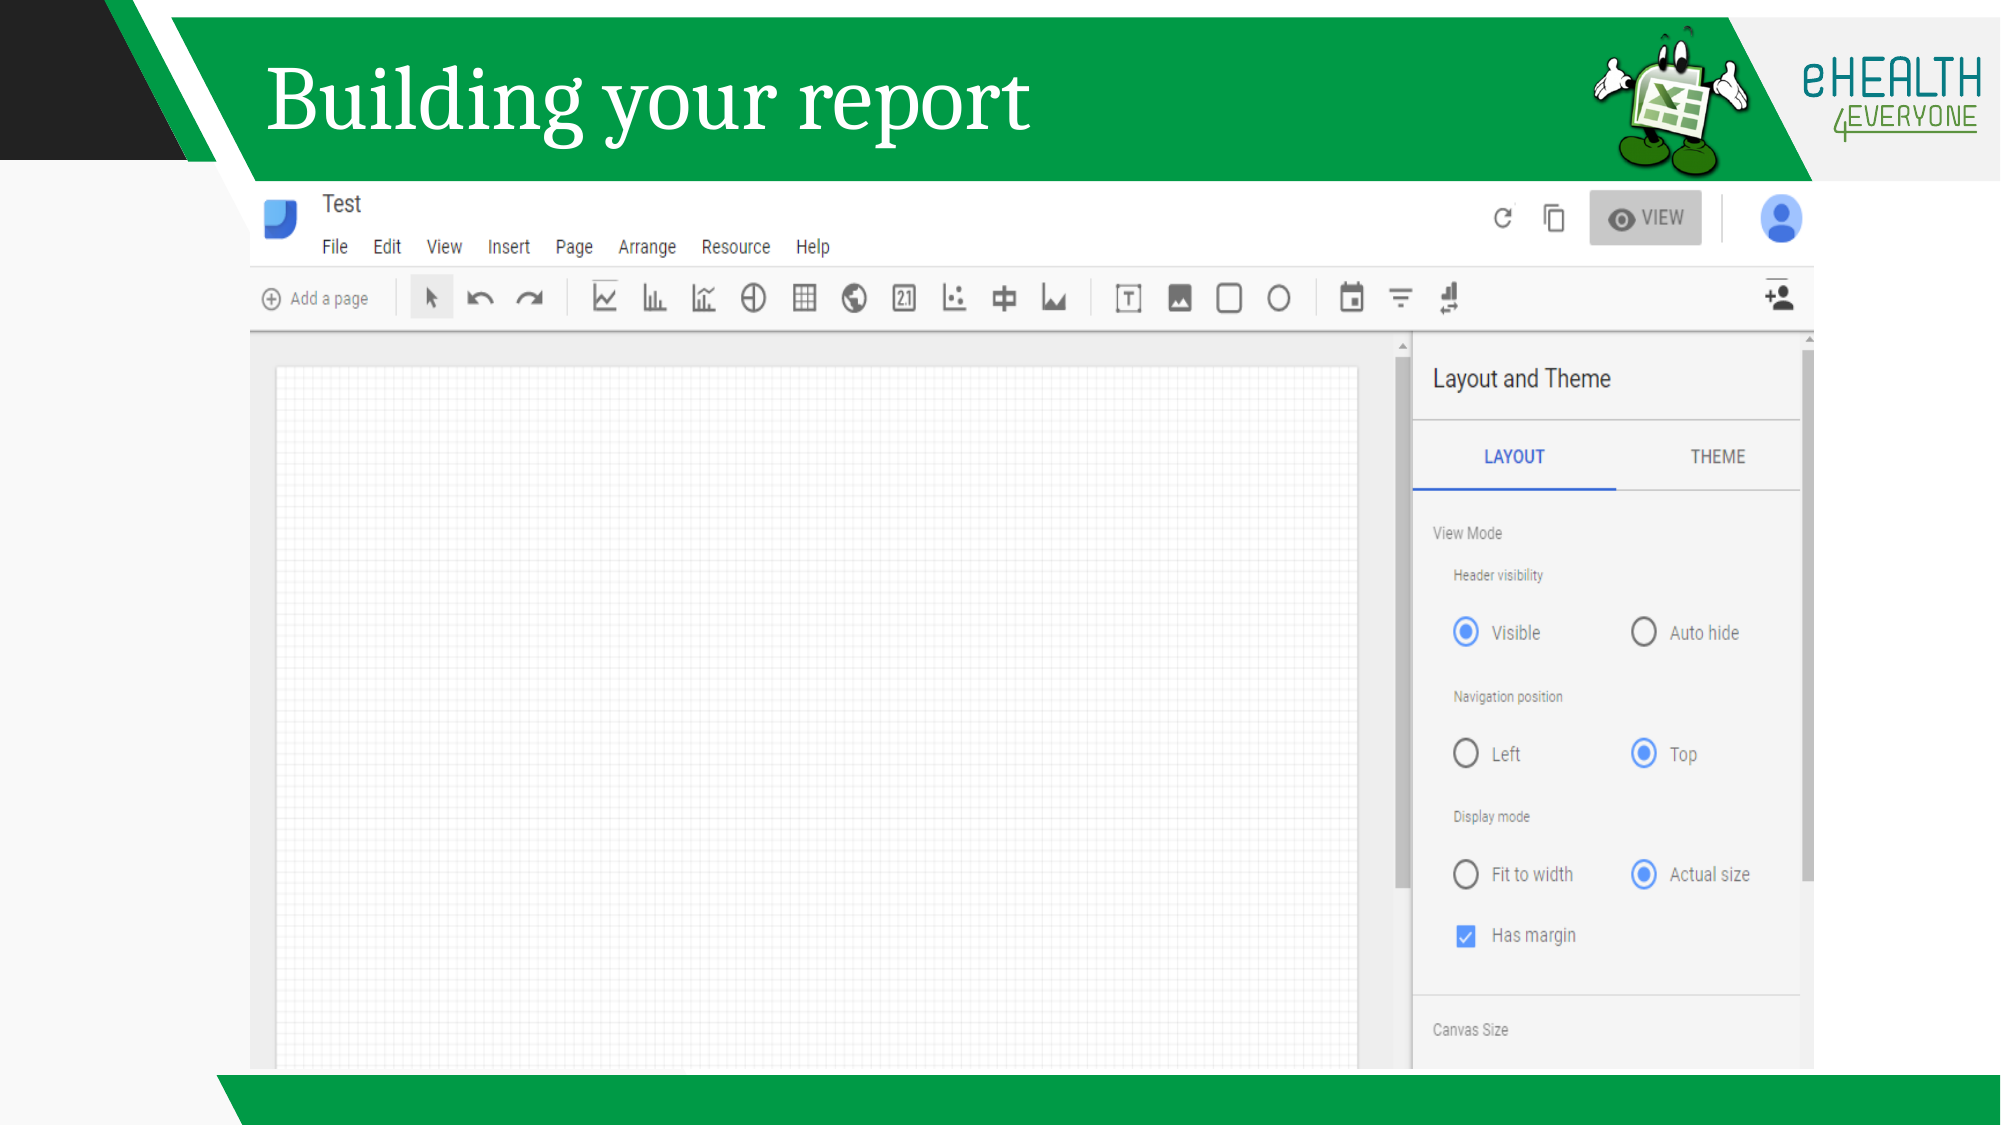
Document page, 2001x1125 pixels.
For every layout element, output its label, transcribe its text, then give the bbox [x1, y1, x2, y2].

picture [250, 15, 1814, 1069]
title Building your report [250, 18, 1583, 182]
